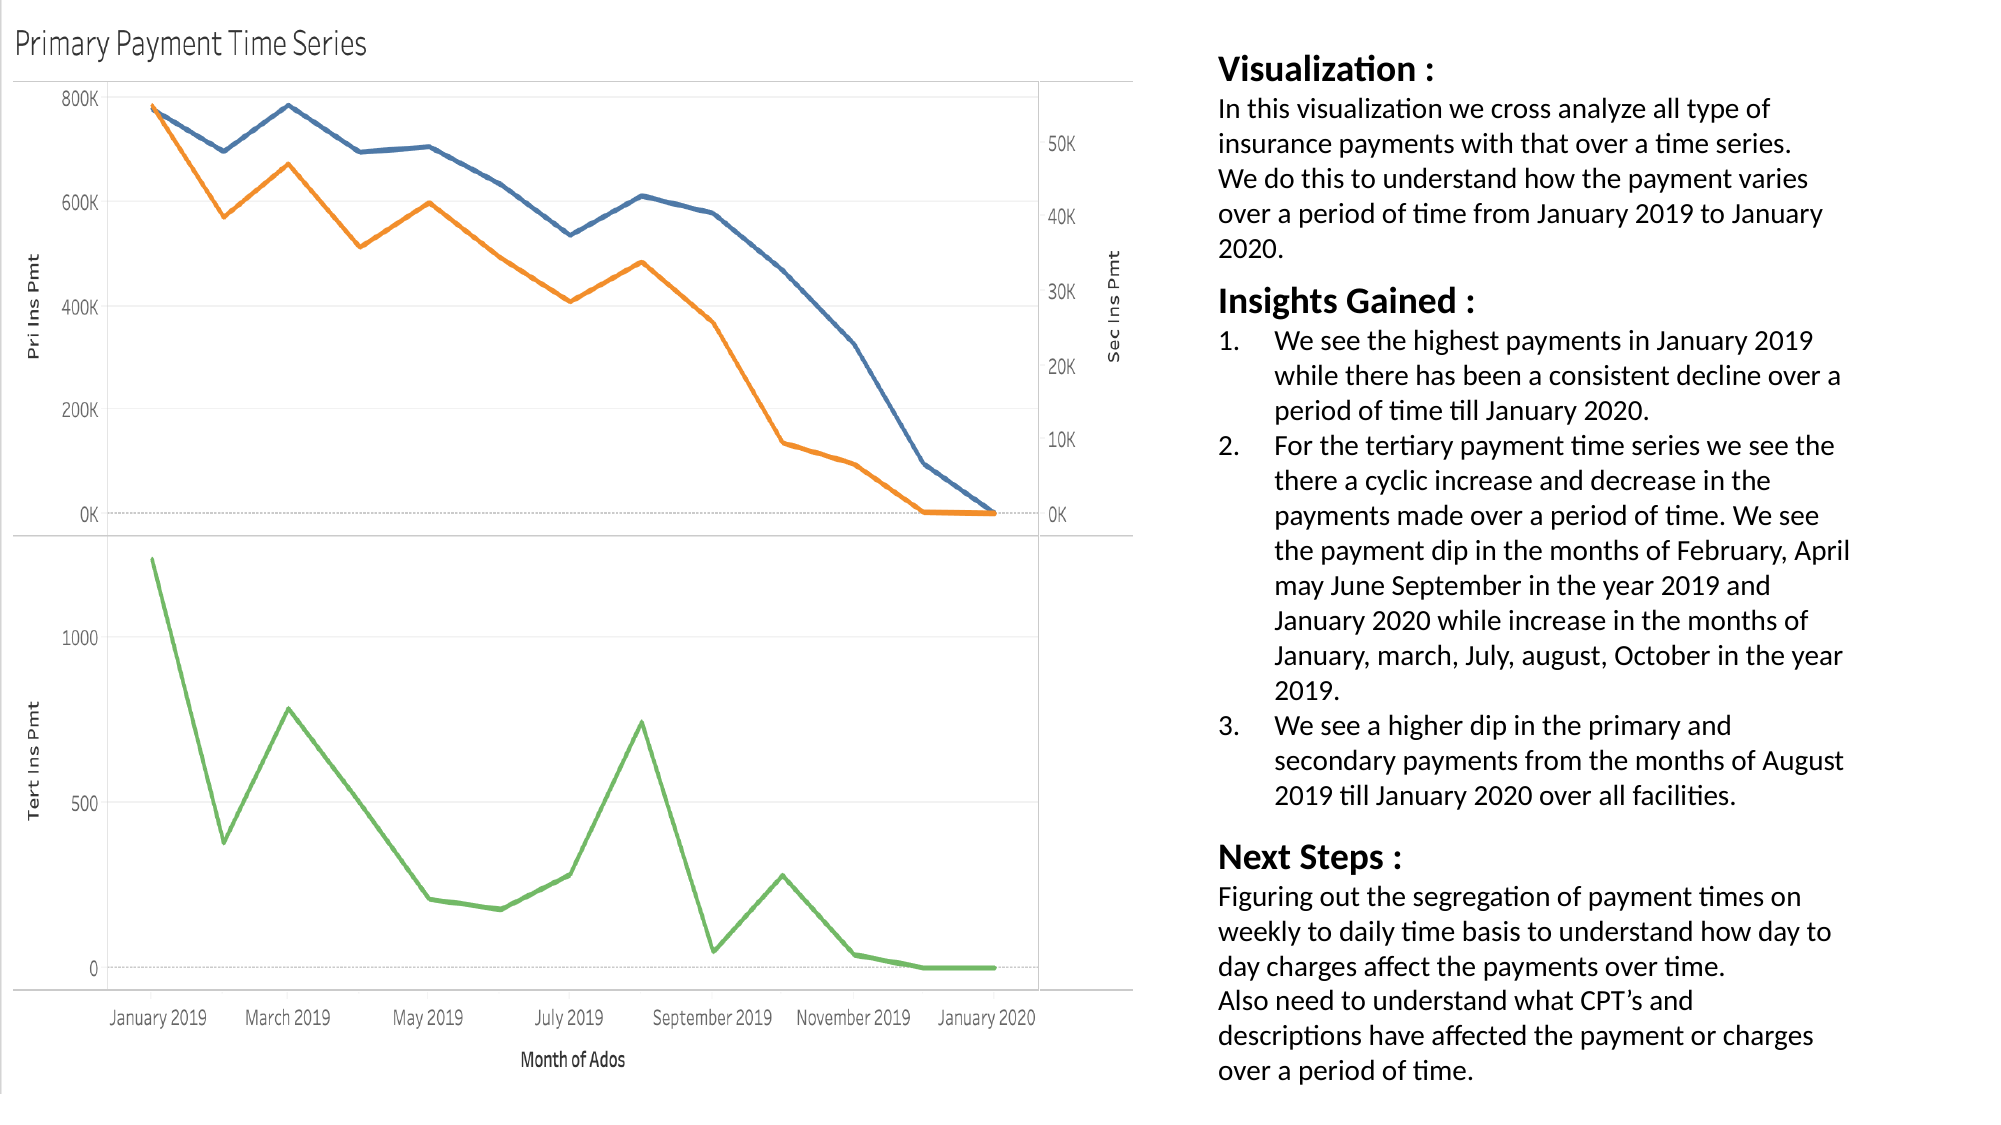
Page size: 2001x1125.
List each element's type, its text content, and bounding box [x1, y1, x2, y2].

text_box Visualization : In this visualization we cross analyze all type of insurance payments with that over a time series. We do this to understand how the payment varies over a period of time from January 2019 to January 2020. [1203, 36, 1868, 269]
picture [0, 0, 1139, 1094]
text_box Insights Gained : We see the highest payments in January 2019 while there has been a consistent decline over a period of time till January 2020. For the tertiary payment time series we see the there a cyclic increase and decrease in the payments made over a period of time. We see the payment dip in the months of February, April may June September in the year 2019 and January 2020 while increase in the months of January, march, July, august, October in the year 2019. We see a higher dip in the primary and secondary payments from the months of August 2019 till January 2020 over all facilities. [1203, 269, 1868, 819]
text_box Next Steps : Figuring out the segregation of payment times on weekly to daily time basis to understand how day to day charges affect the payments over time. Also need to understand what CPT’s and descriptions have affected the payment or charges over a period of time. [1203, 824, 1852, 1094]
